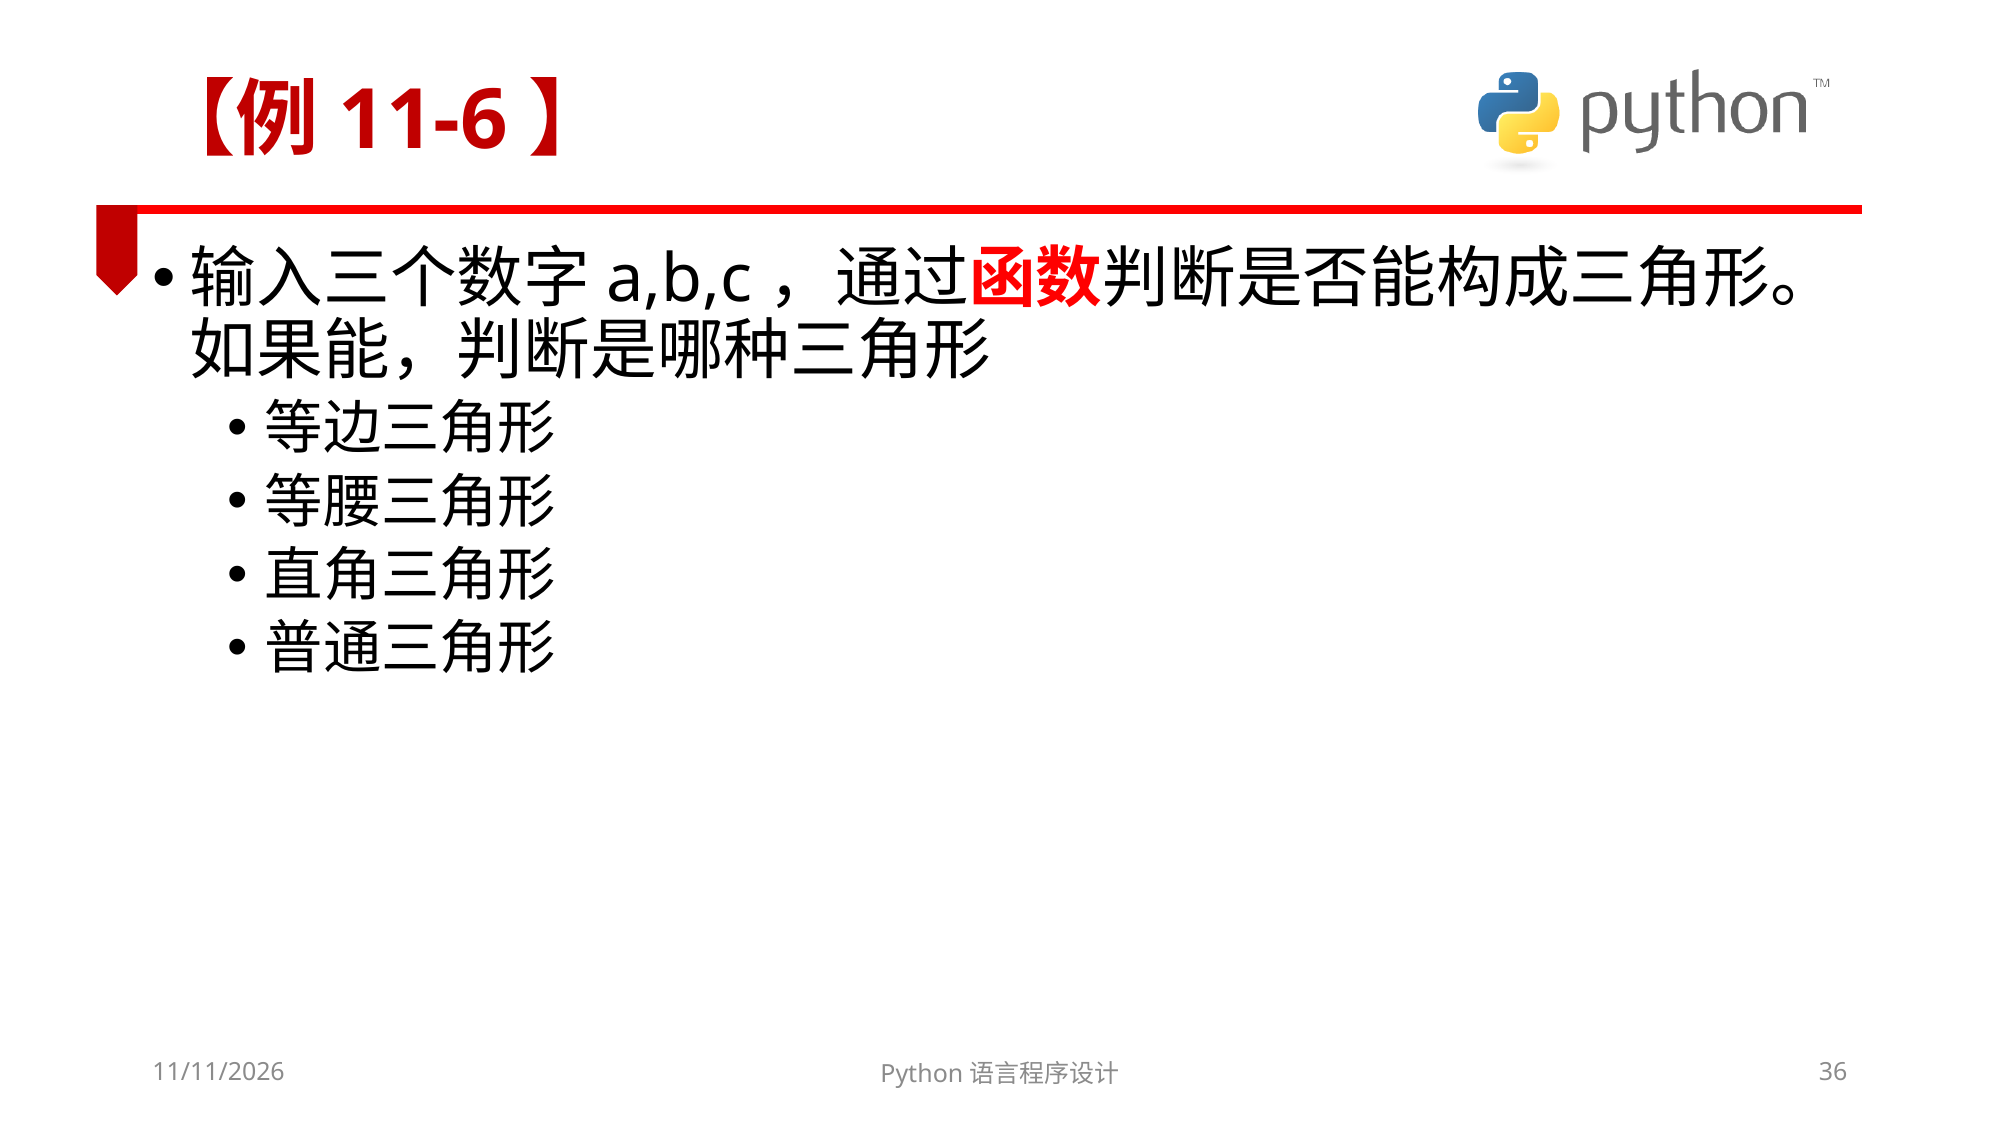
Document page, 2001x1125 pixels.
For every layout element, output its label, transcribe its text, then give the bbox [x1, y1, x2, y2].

footer Python语言程序设计 [662, 1042, 1338, 1103]
picture [1419, 47, 1863, 197]
list 输入三个数字a,b,c，通过函数判断是否能构成三角形。如果能，判断是哪种三角形 等边三角形 等腰三角形 直角三角形 普通三角形 [137, 236, 1863, 1014]
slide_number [137, 1042, 588, 1103]
slide_number 36 [1412, 1042, 1863, 1103]
title 【例11-6】 [137, 53, 1436, 191]
